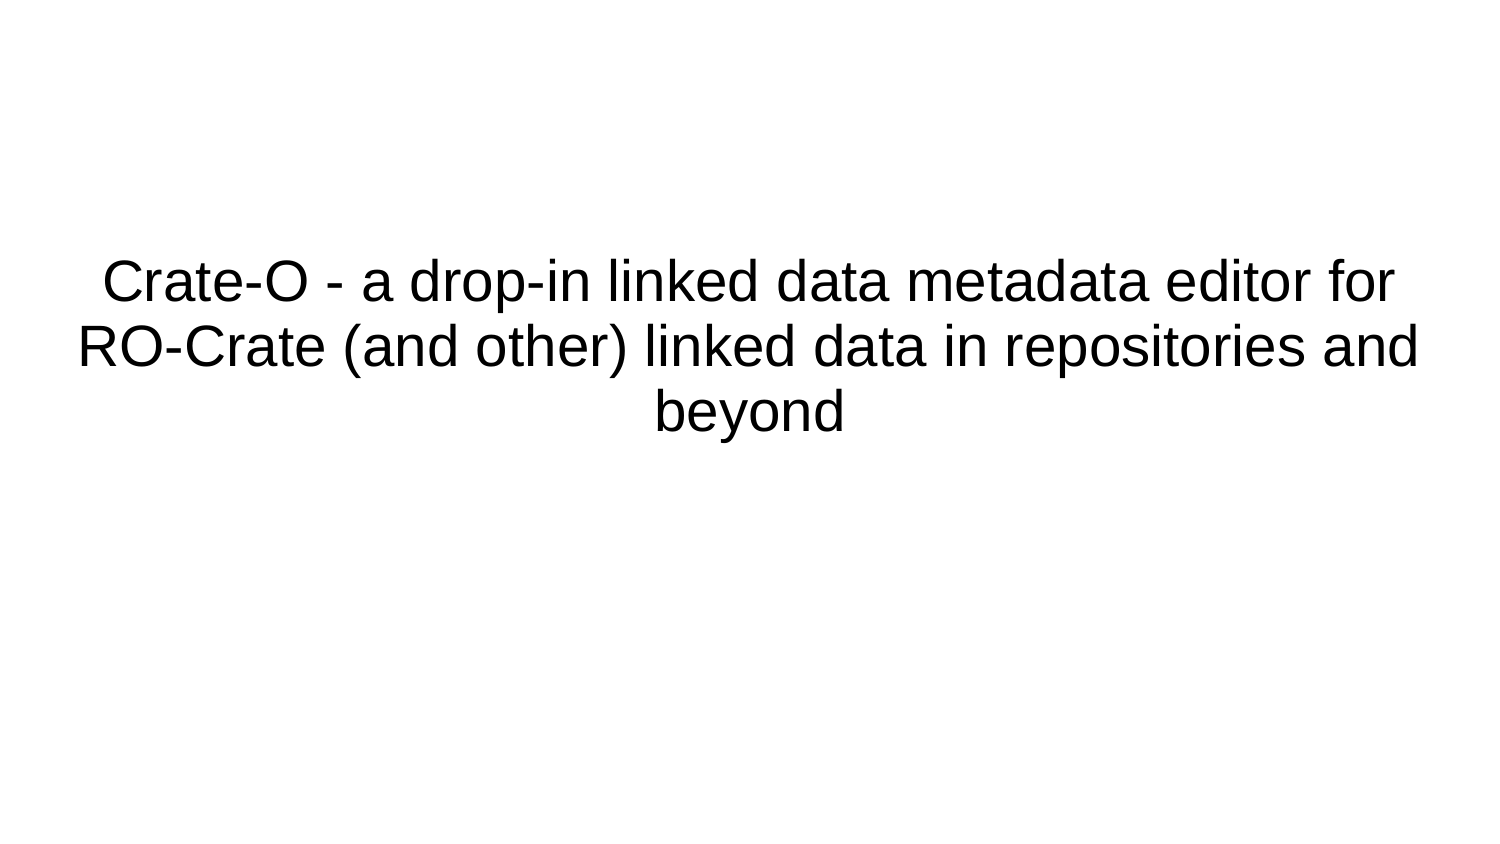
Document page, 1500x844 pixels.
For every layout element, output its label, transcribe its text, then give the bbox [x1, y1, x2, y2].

title Crate-O - a drop-in linked data metadata editor for RO-Crate (and other) linked data in repositories and beyond [51, 122, 1449, 459]
